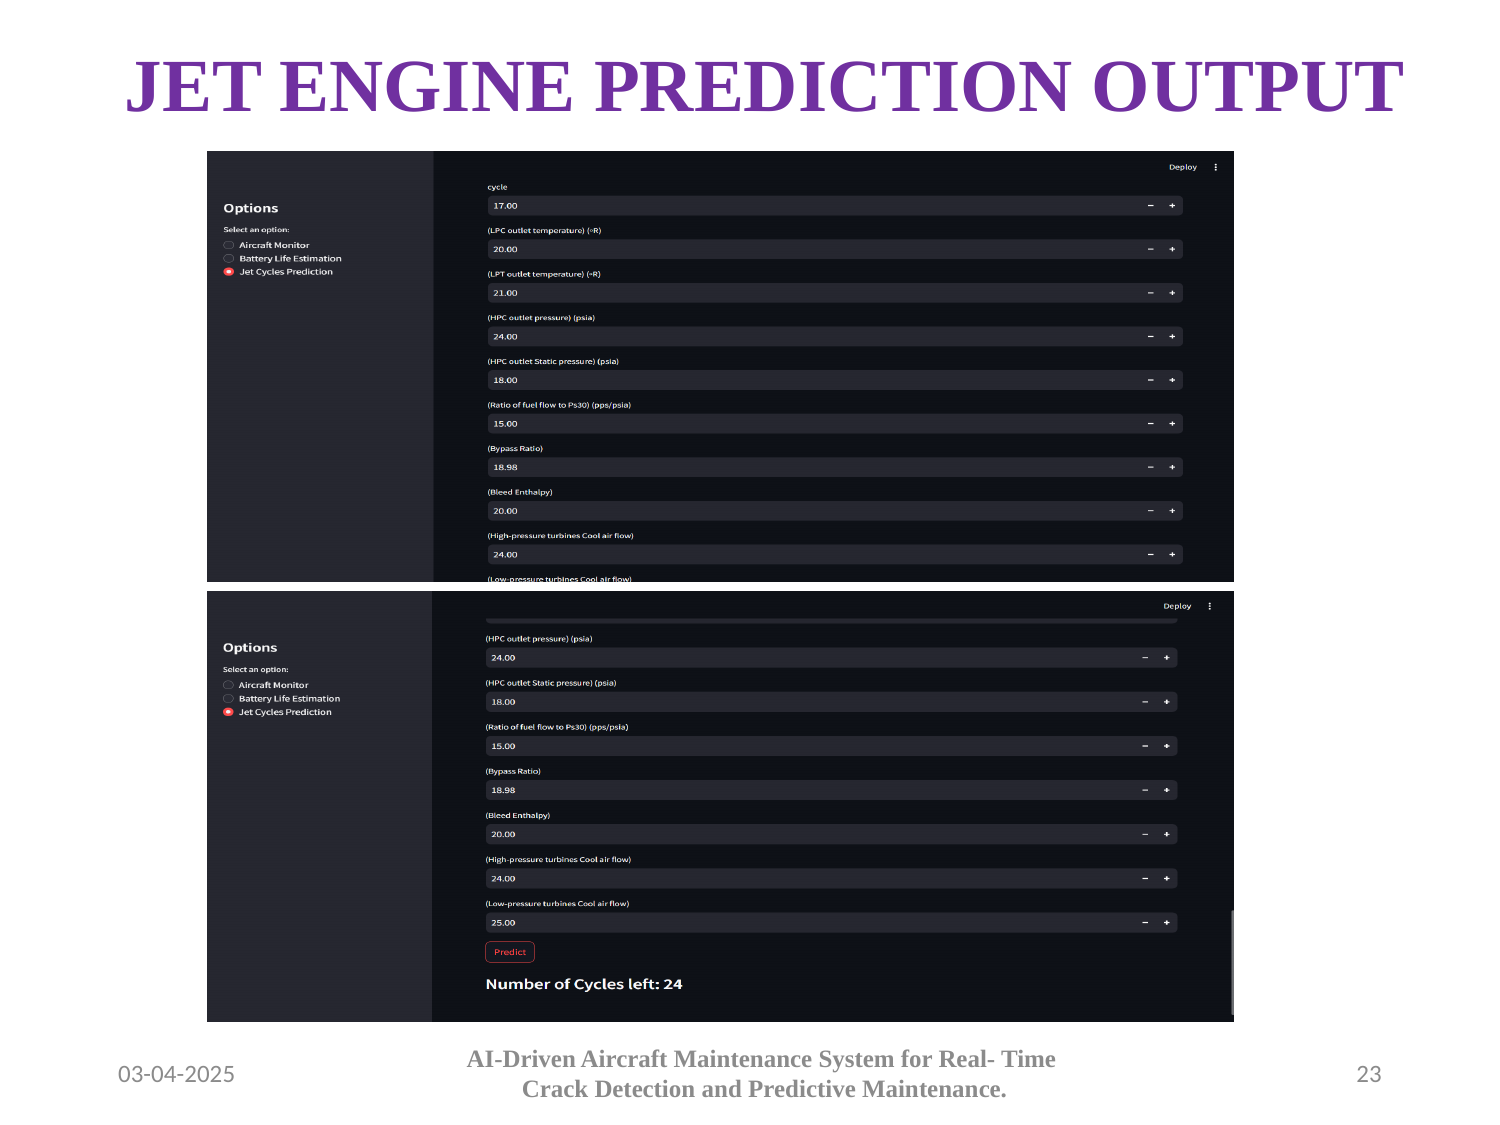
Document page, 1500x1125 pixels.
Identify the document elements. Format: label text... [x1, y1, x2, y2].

picture [207, 591, 1234, 1022]
slide_number 23 [1083, 1042, 1397, 1103]
picture [207, 151, 1234, 582]
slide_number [103, 1042, 441, 1103]
title JET ENGINE PREDICTION OUTPUT [82, 44, 1447, 132]
footer AI-Driven Aircraft Maintenance System for Real- Time Crack Detection and Predictive Maintenance. [447, 1042, 1083, 1103]
